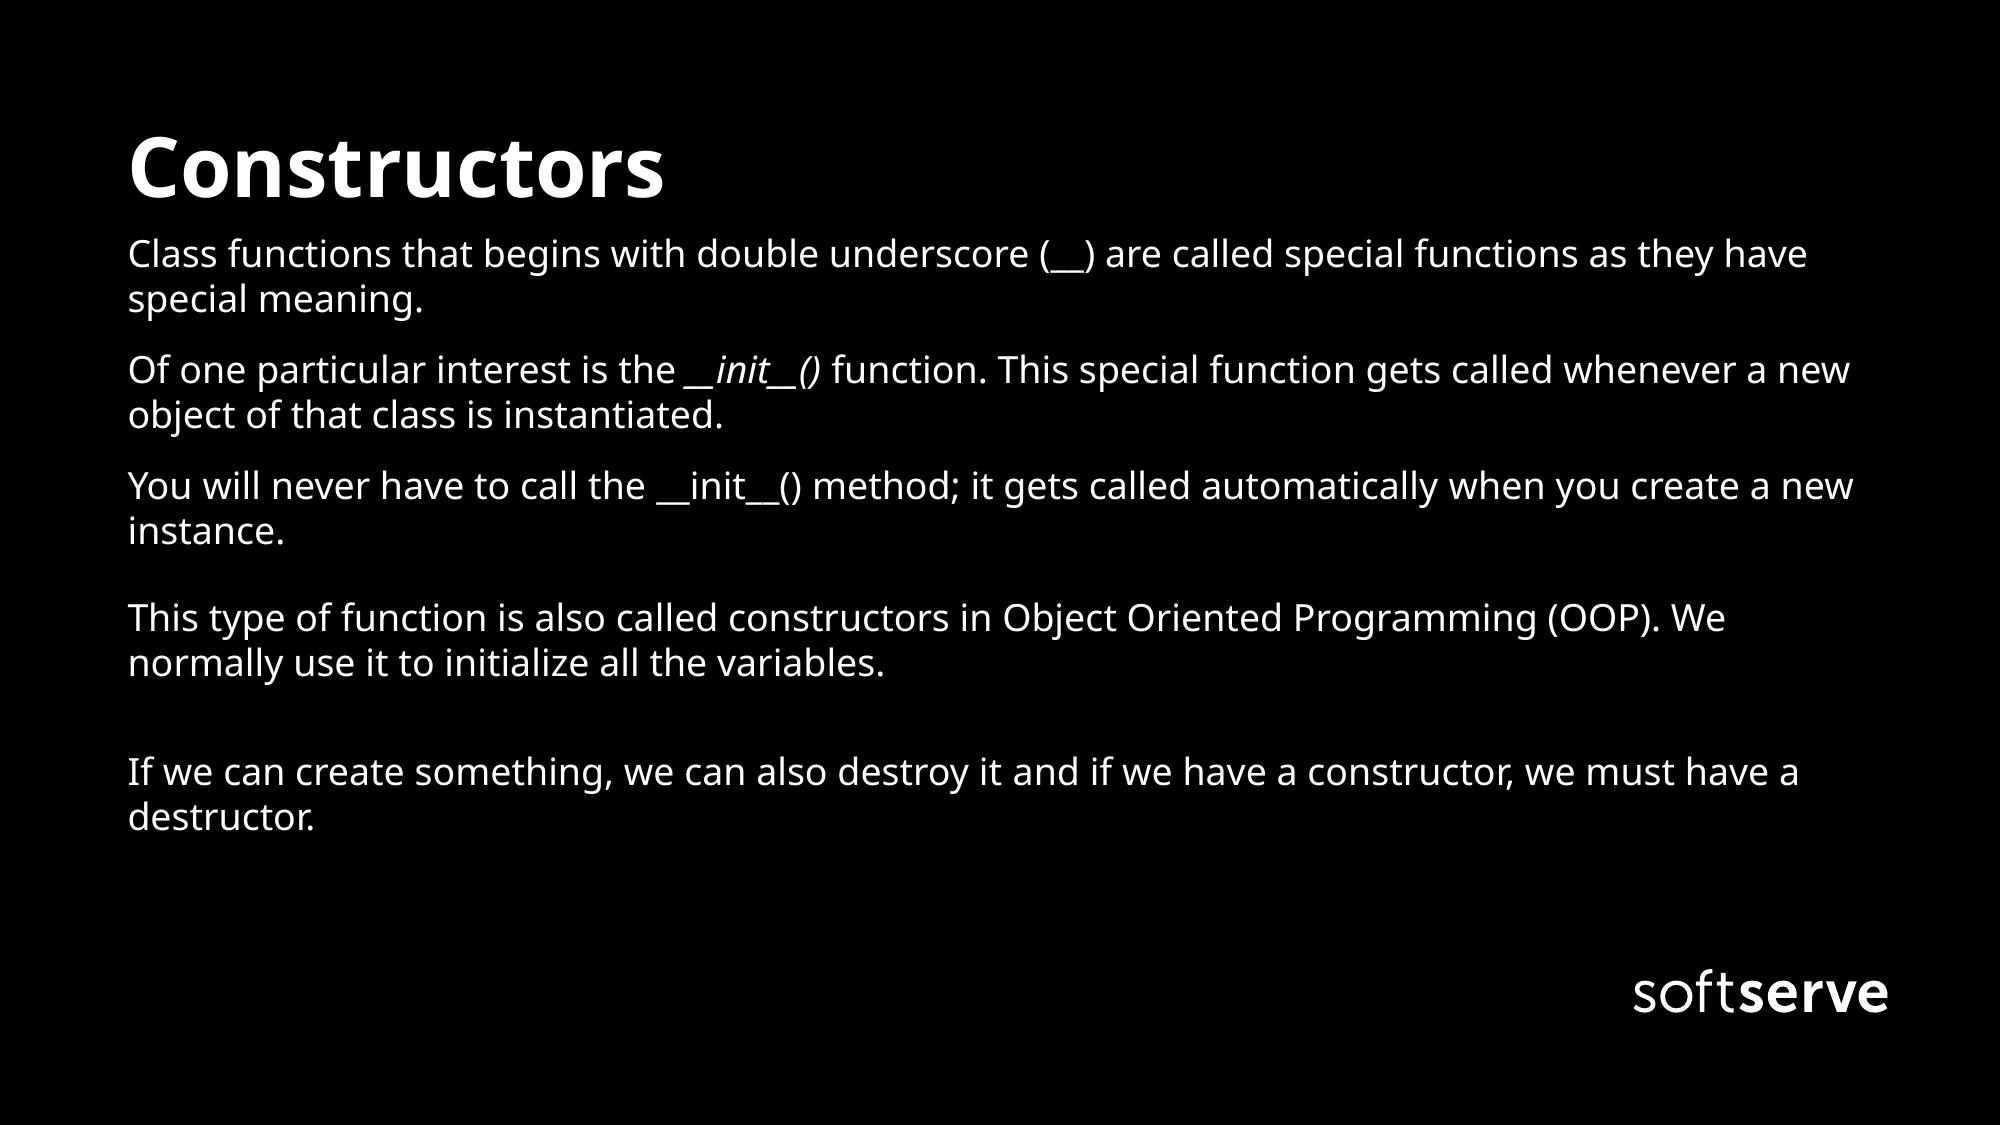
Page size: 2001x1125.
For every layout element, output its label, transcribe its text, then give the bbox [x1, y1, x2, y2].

text_box You will never have to call the __init__() method; it gets called automatically when you create a new instance. [112, 454, 1888, 561]
text_box If we can create something, we can also destroy it and if we have a constructor, we must have a destructor. [112, 740, 1888, 847]
text_box Of one particular interest is the __init__() function. This special function gets called whenever a new object of that class is instantiated. [112, 338, 1888, 445]
text_box Constructors [112, 106, 688, 222]
text_box Class functions that begins with double underscore (__) are called special functions as they have special meaning. [112, 222, 1888, 329]
text_box This type of function is also called constructors in Object Oriented Programming (OOP). We normally use it to initialize all the variables. [112, 586, 1888, 693]
